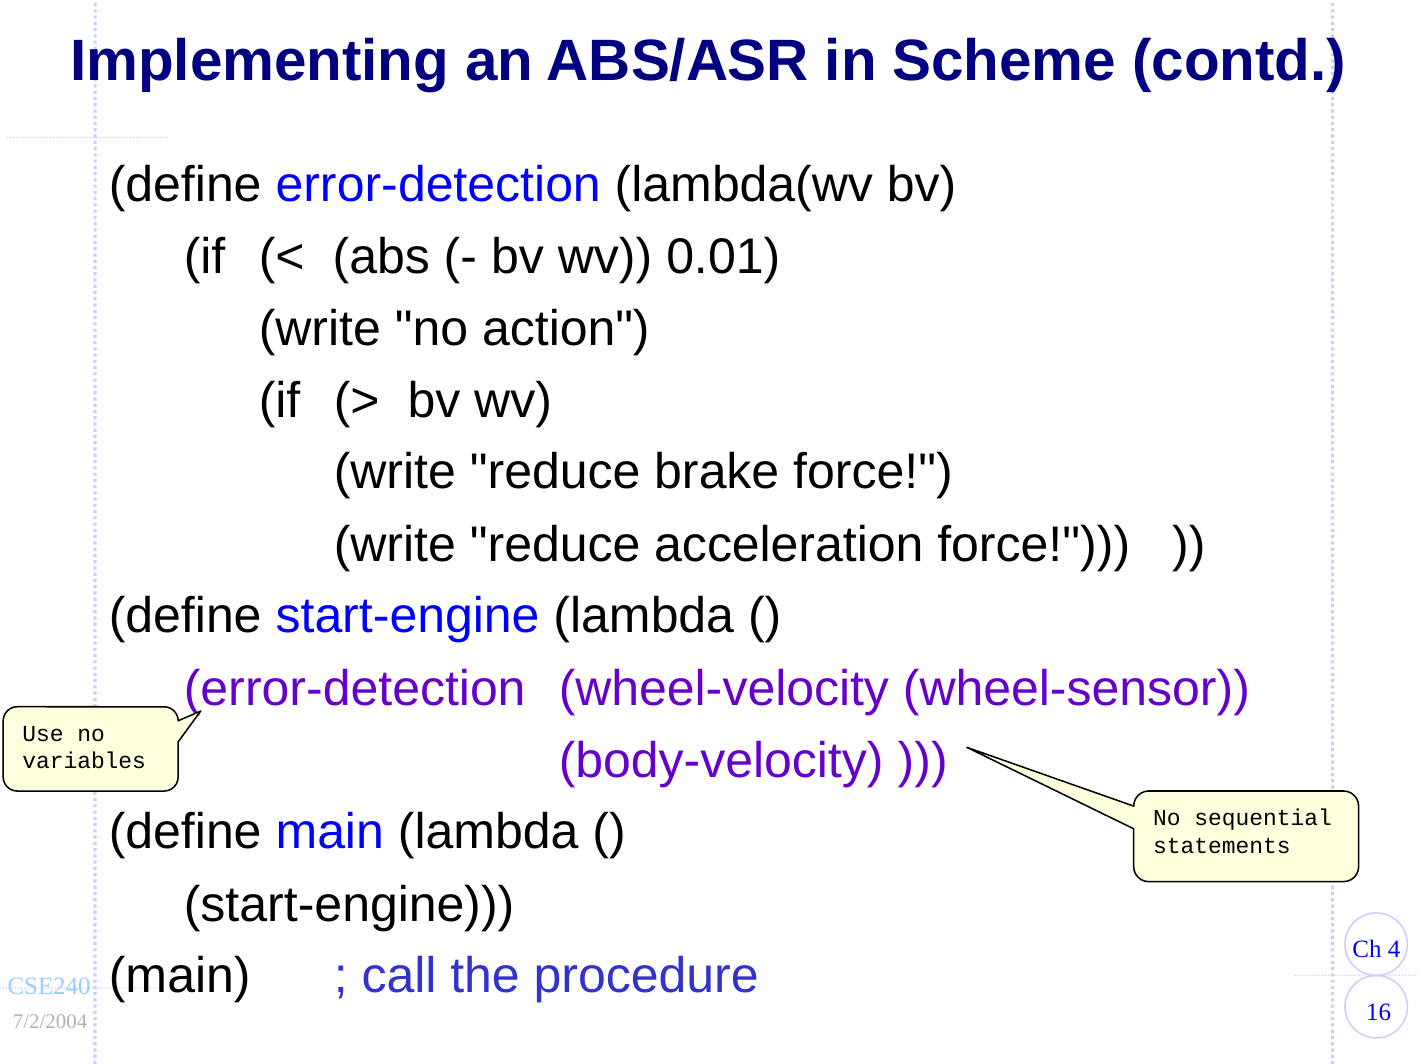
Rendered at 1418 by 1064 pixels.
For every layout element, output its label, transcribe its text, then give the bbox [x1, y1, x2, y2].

text_box Use no variables [3, 706, 201, 792]
title Implementing an ABS/ASR in Scheme (contd.) [46, 19, 1372, 107]
text_box (define error-detection (lambda(wv bv) (if (< (abs (- bv wv)) 0.01) (write "no action") (if (> bv wv) (write "reduce brake force!") (write "reduce acceleration force!"))) )) (define start-engine (lambda () (error-detection (wheel-velocity (wheel-sensor)) (body-velocity) ))) (define main (lambda () (start-engine))) (main) ; call the procedure [94, 131, 1266, 1011]
text_box No sequential statements [966, 747, 1359, 882]
